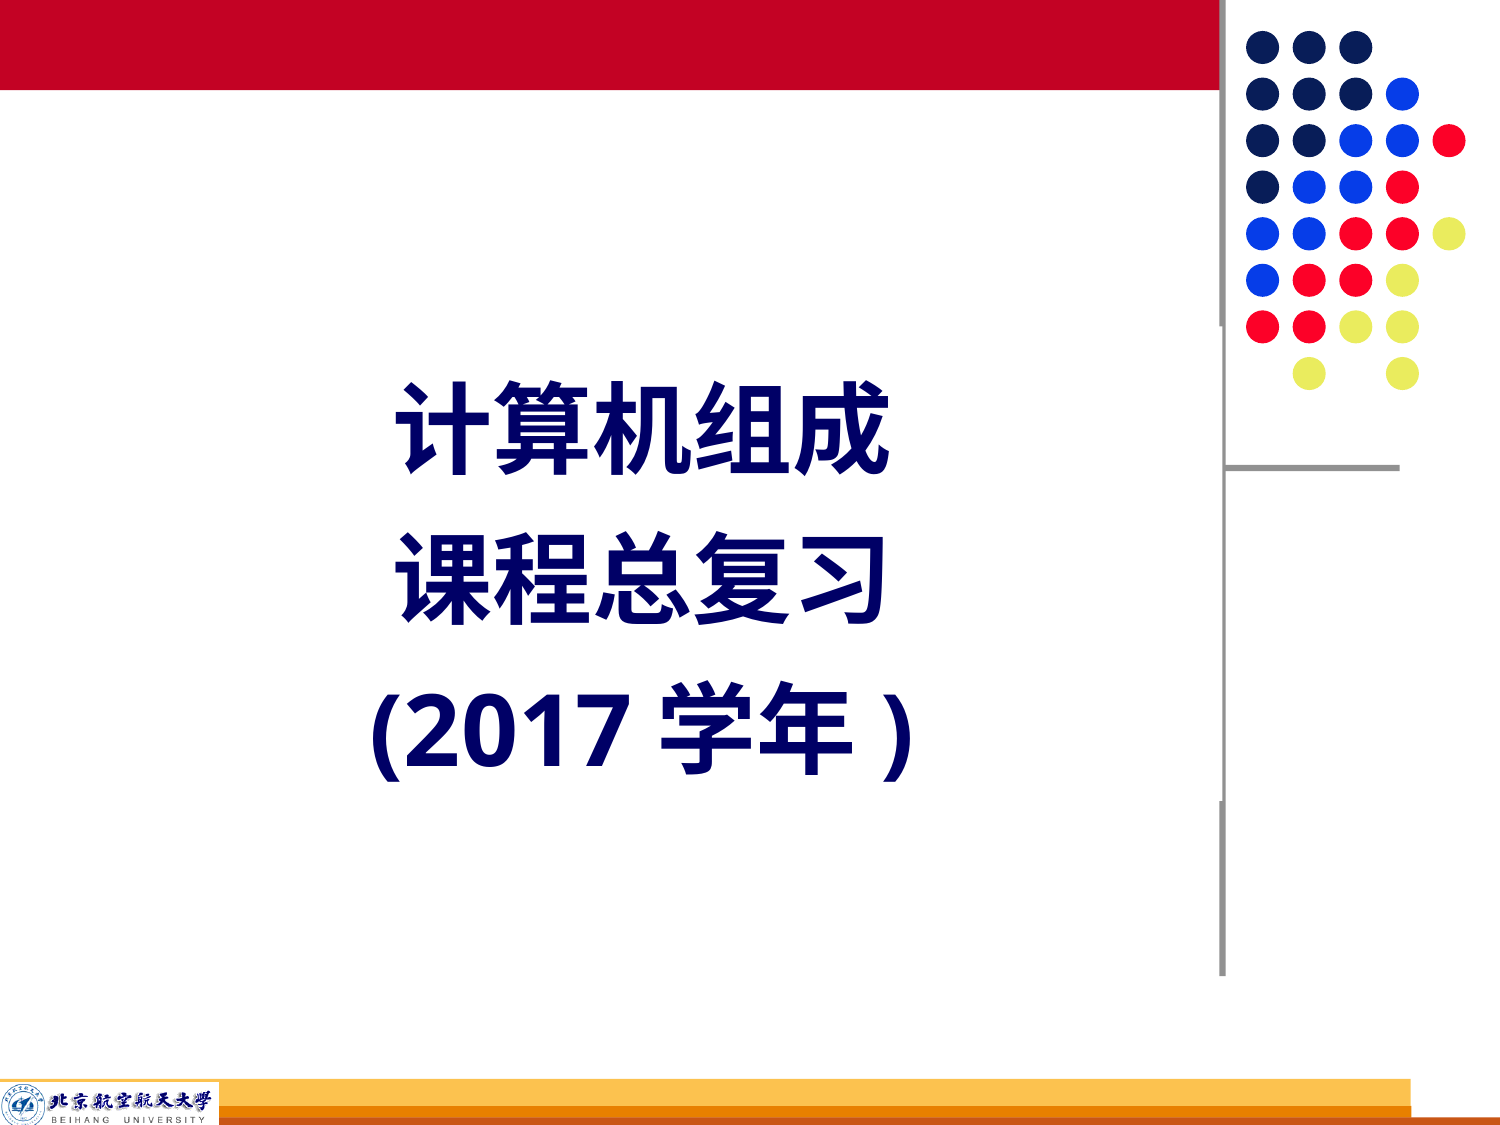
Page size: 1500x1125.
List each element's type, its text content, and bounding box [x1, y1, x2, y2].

title 计算机组成 课程总复习 (2017学年) [61, 325, 1223, 802]
picture [0, 1082, 219, 1125]
